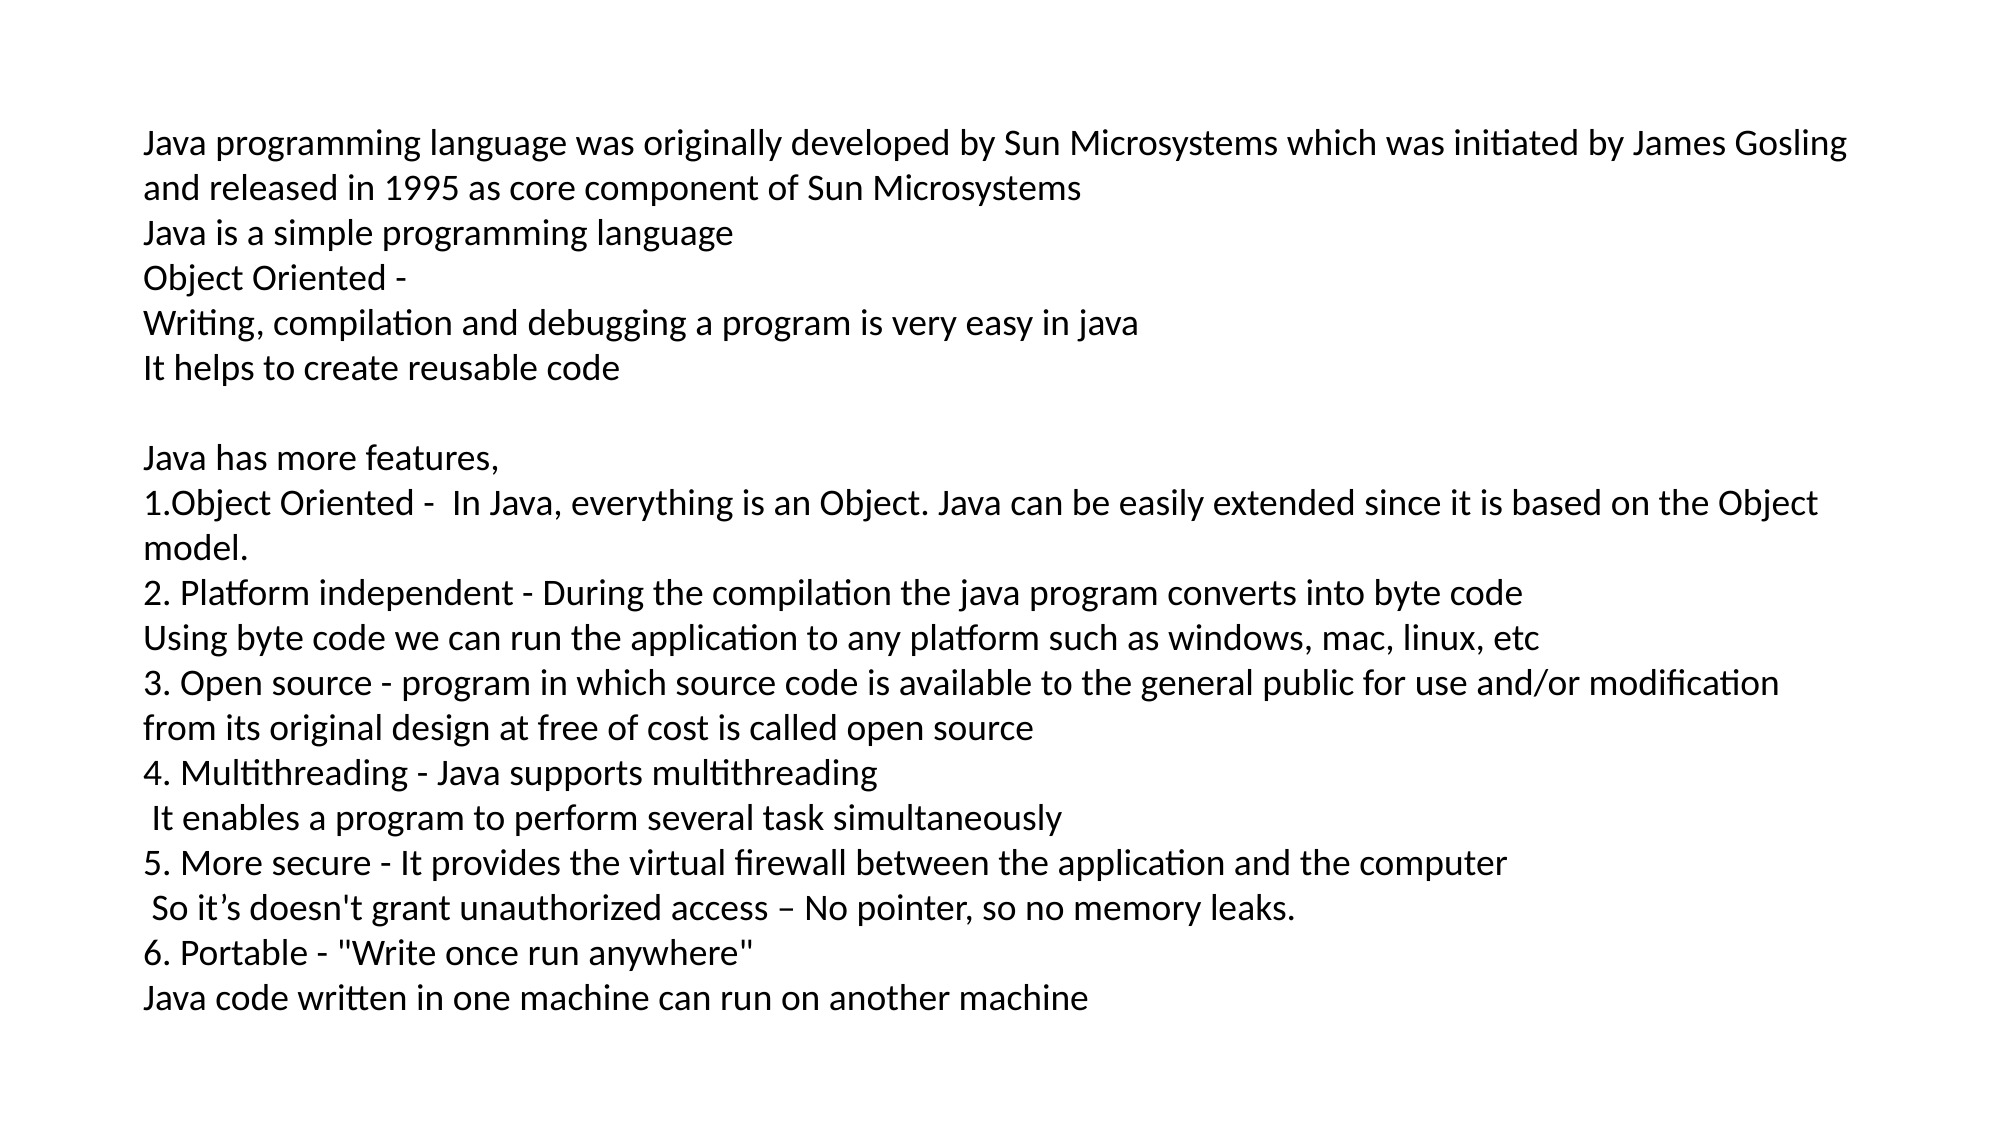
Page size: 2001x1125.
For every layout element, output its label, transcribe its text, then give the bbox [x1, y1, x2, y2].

text_box Java programming language was originally developed by Sun Microsystems which was initiated by James Gosling and released in 1995 as core component of Sun Microsystems Java is a simple programming language Object Oriented - Writing, compilation and debugging a program is very easy in java It helps to create reusable code Java has more features, 1.Object Oriented - In Java, everything is an Object. Java can be easily extended since it is based on the Object model. 2. Platform independent - During the compilation the java program converts into byte code Using byte code we can run the application to any platform such as windows, mac, linux, etc 3. Open source - program in which source code is available to the general public for use and/or modification from its original design at free of cost is called open source 4. Multithreading - Java supports multithreading It enables a program to perform several task simultaneously 5. More secure - It provides the virtual firewall between the application and the computer So it’s doesn't grant unauthorized access – No pointer, so no memory leaks. 6. Portable - "Write once run anywhere" Java code written in one machine can run on another machine [128, 110, 1872, 1026]
